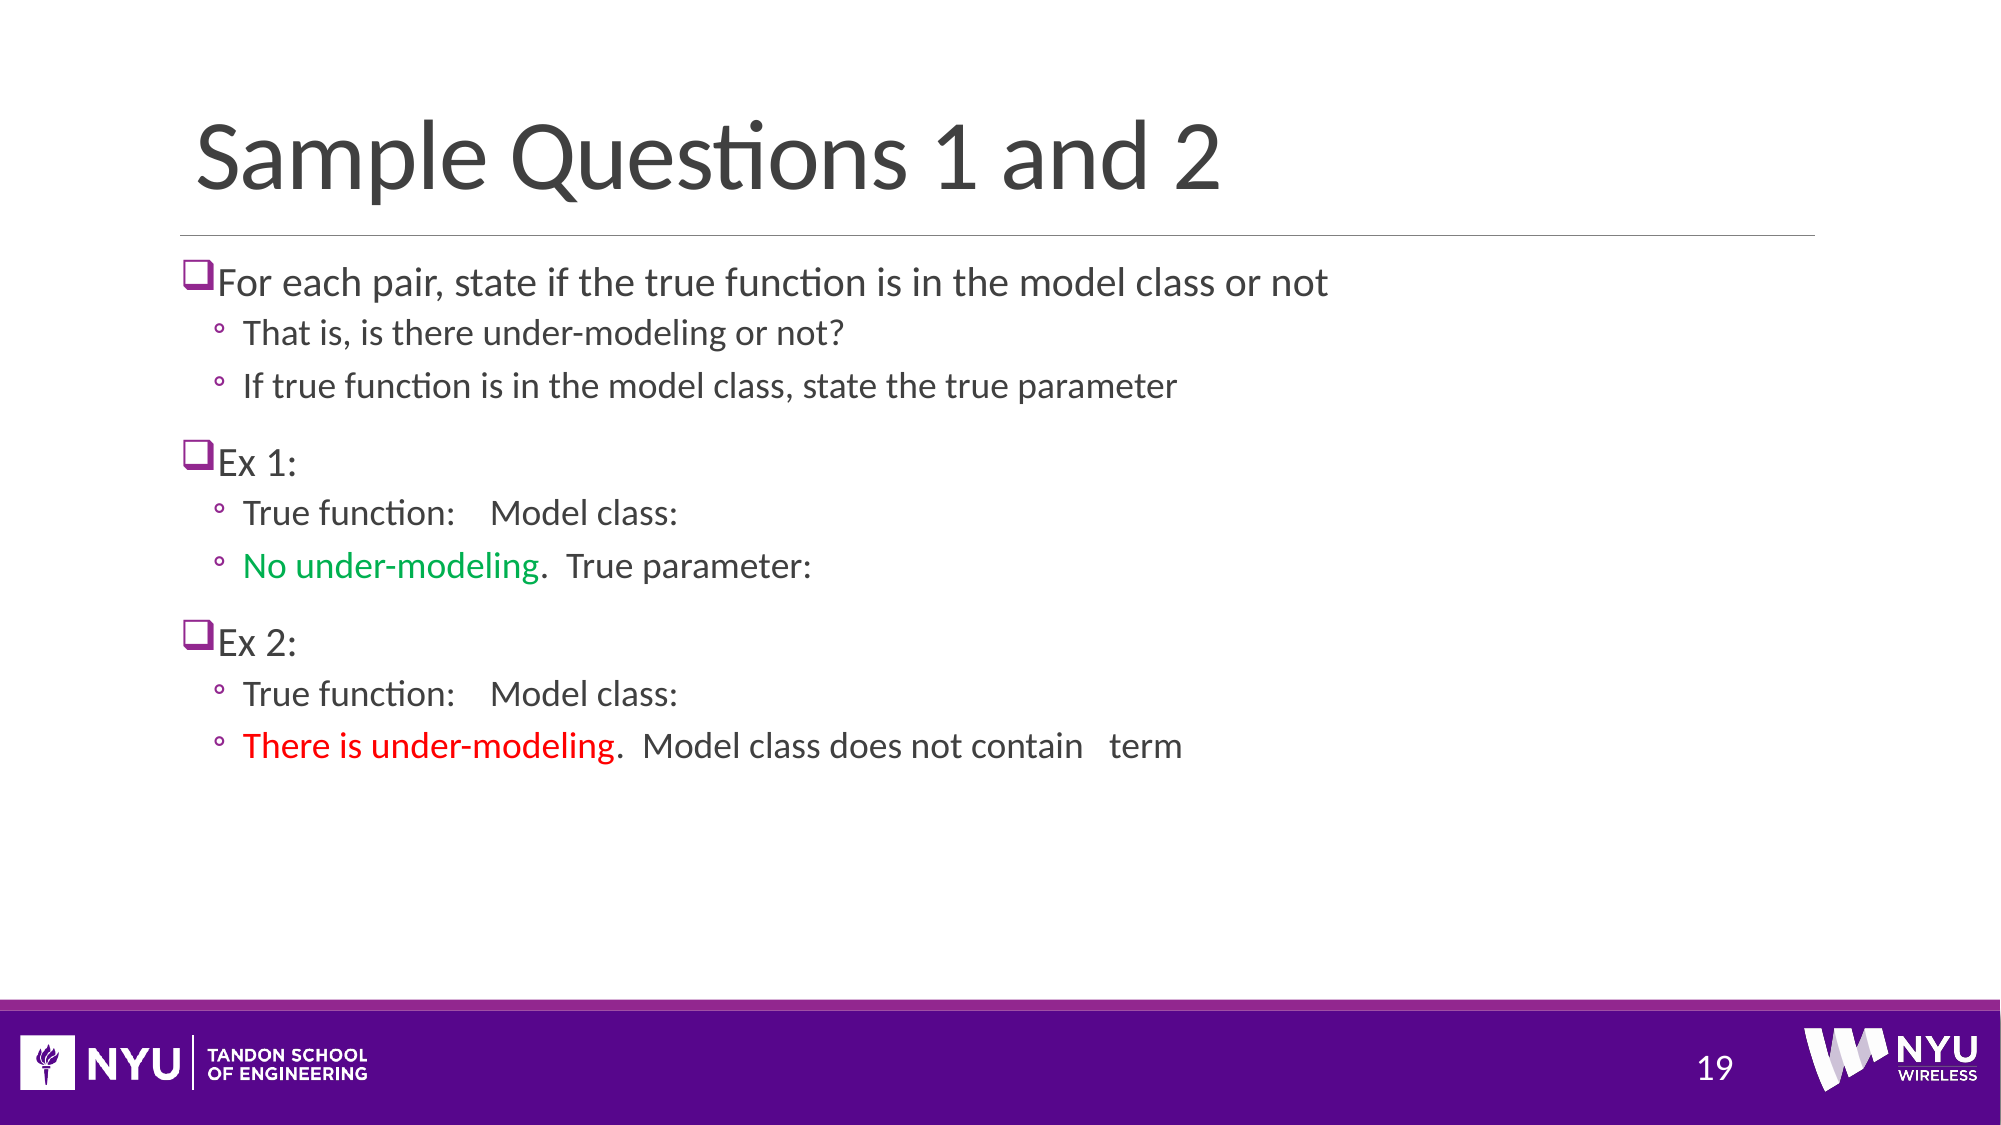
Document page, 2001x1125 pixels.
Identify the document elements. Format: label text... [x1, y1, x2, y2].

slide_number 19 [1533, 1035, 1749, 1096]
title Sample Questions 1 and 2 [180, 47, 1830, 218]
